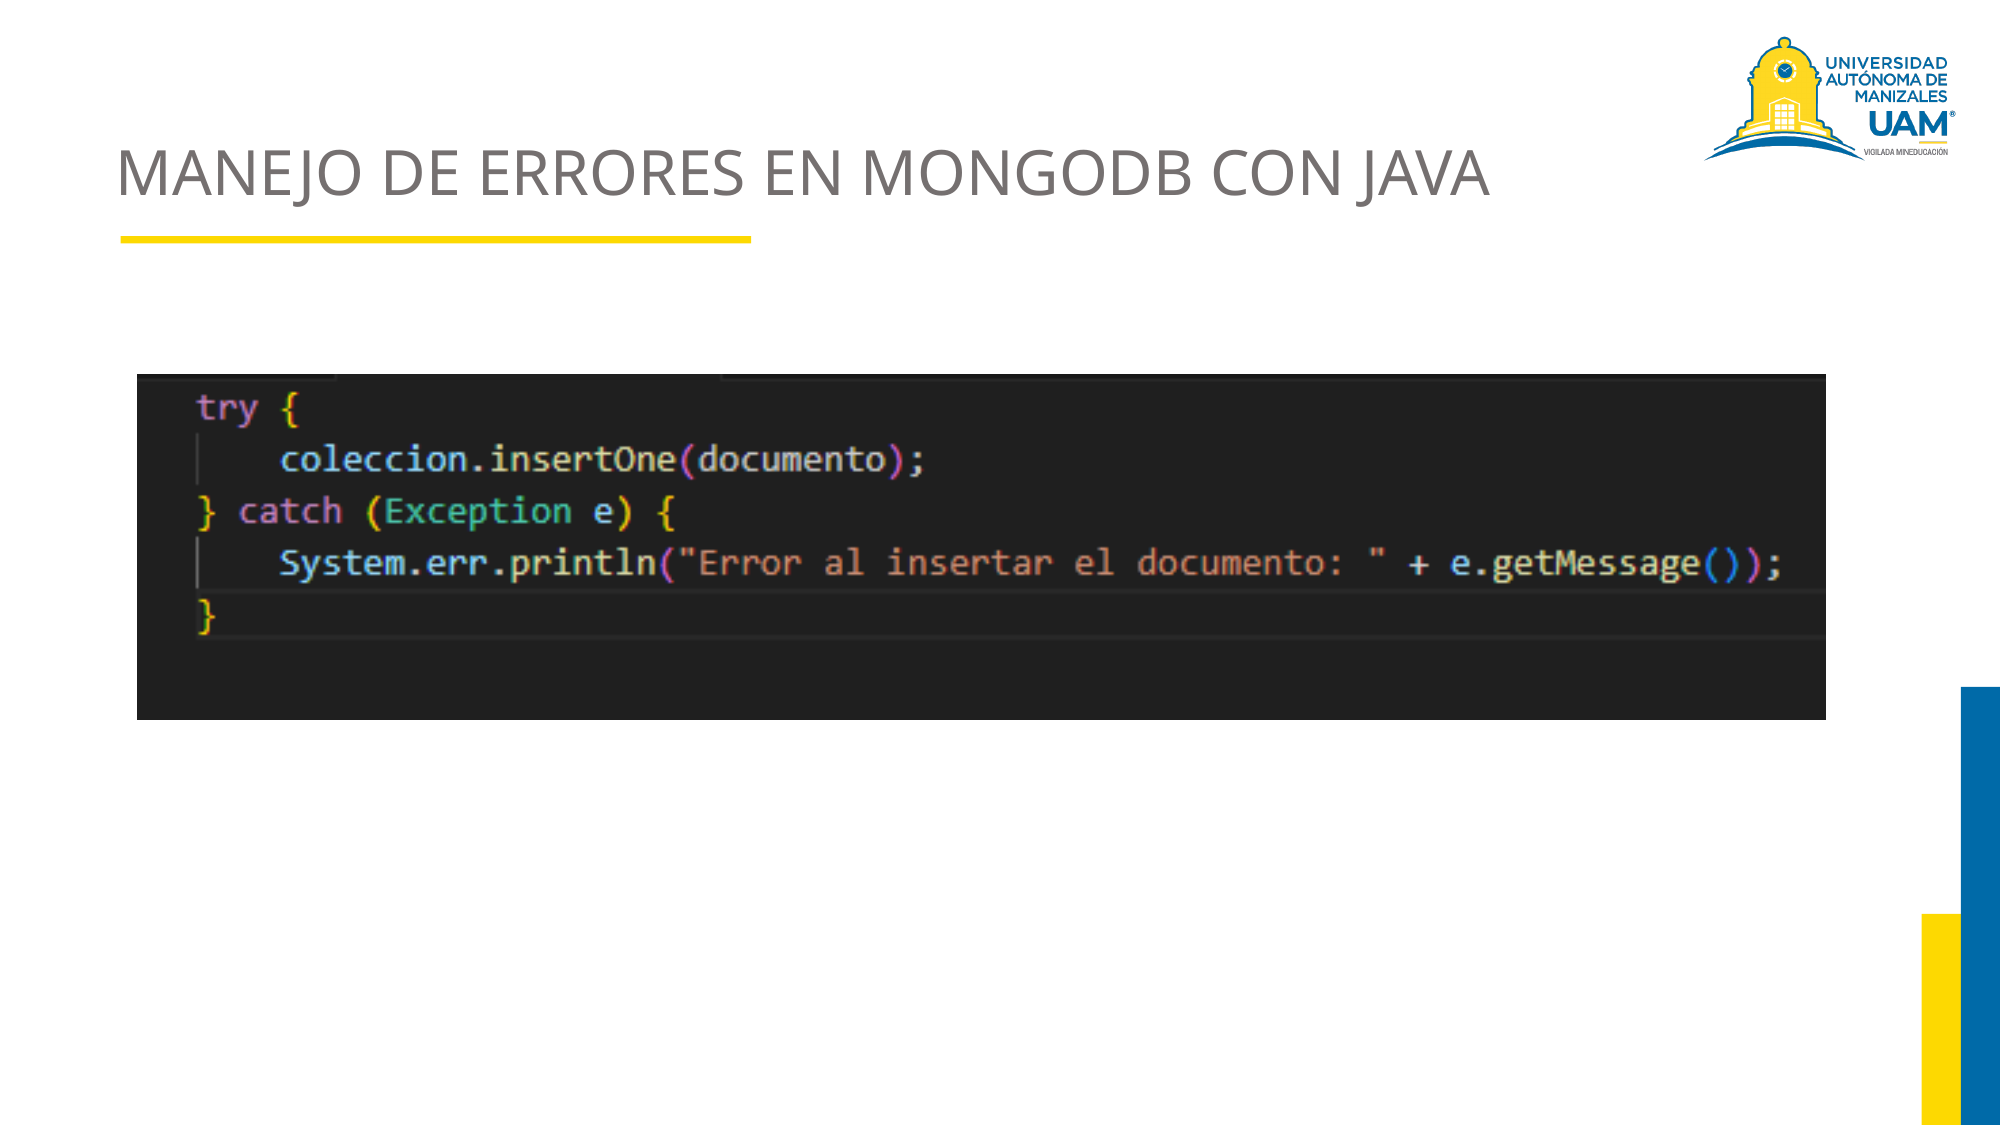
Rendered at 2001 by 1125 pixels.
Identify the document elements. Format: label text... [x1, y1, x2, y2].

picture [137, 374, 1826, 720]
picture [1683, 13, 1976, 184]
title MANEJO DE ERRORES EN MONGODB CON JAVA [100, 90, 1826, 260]
text_box [120, 236, 752, 244]
